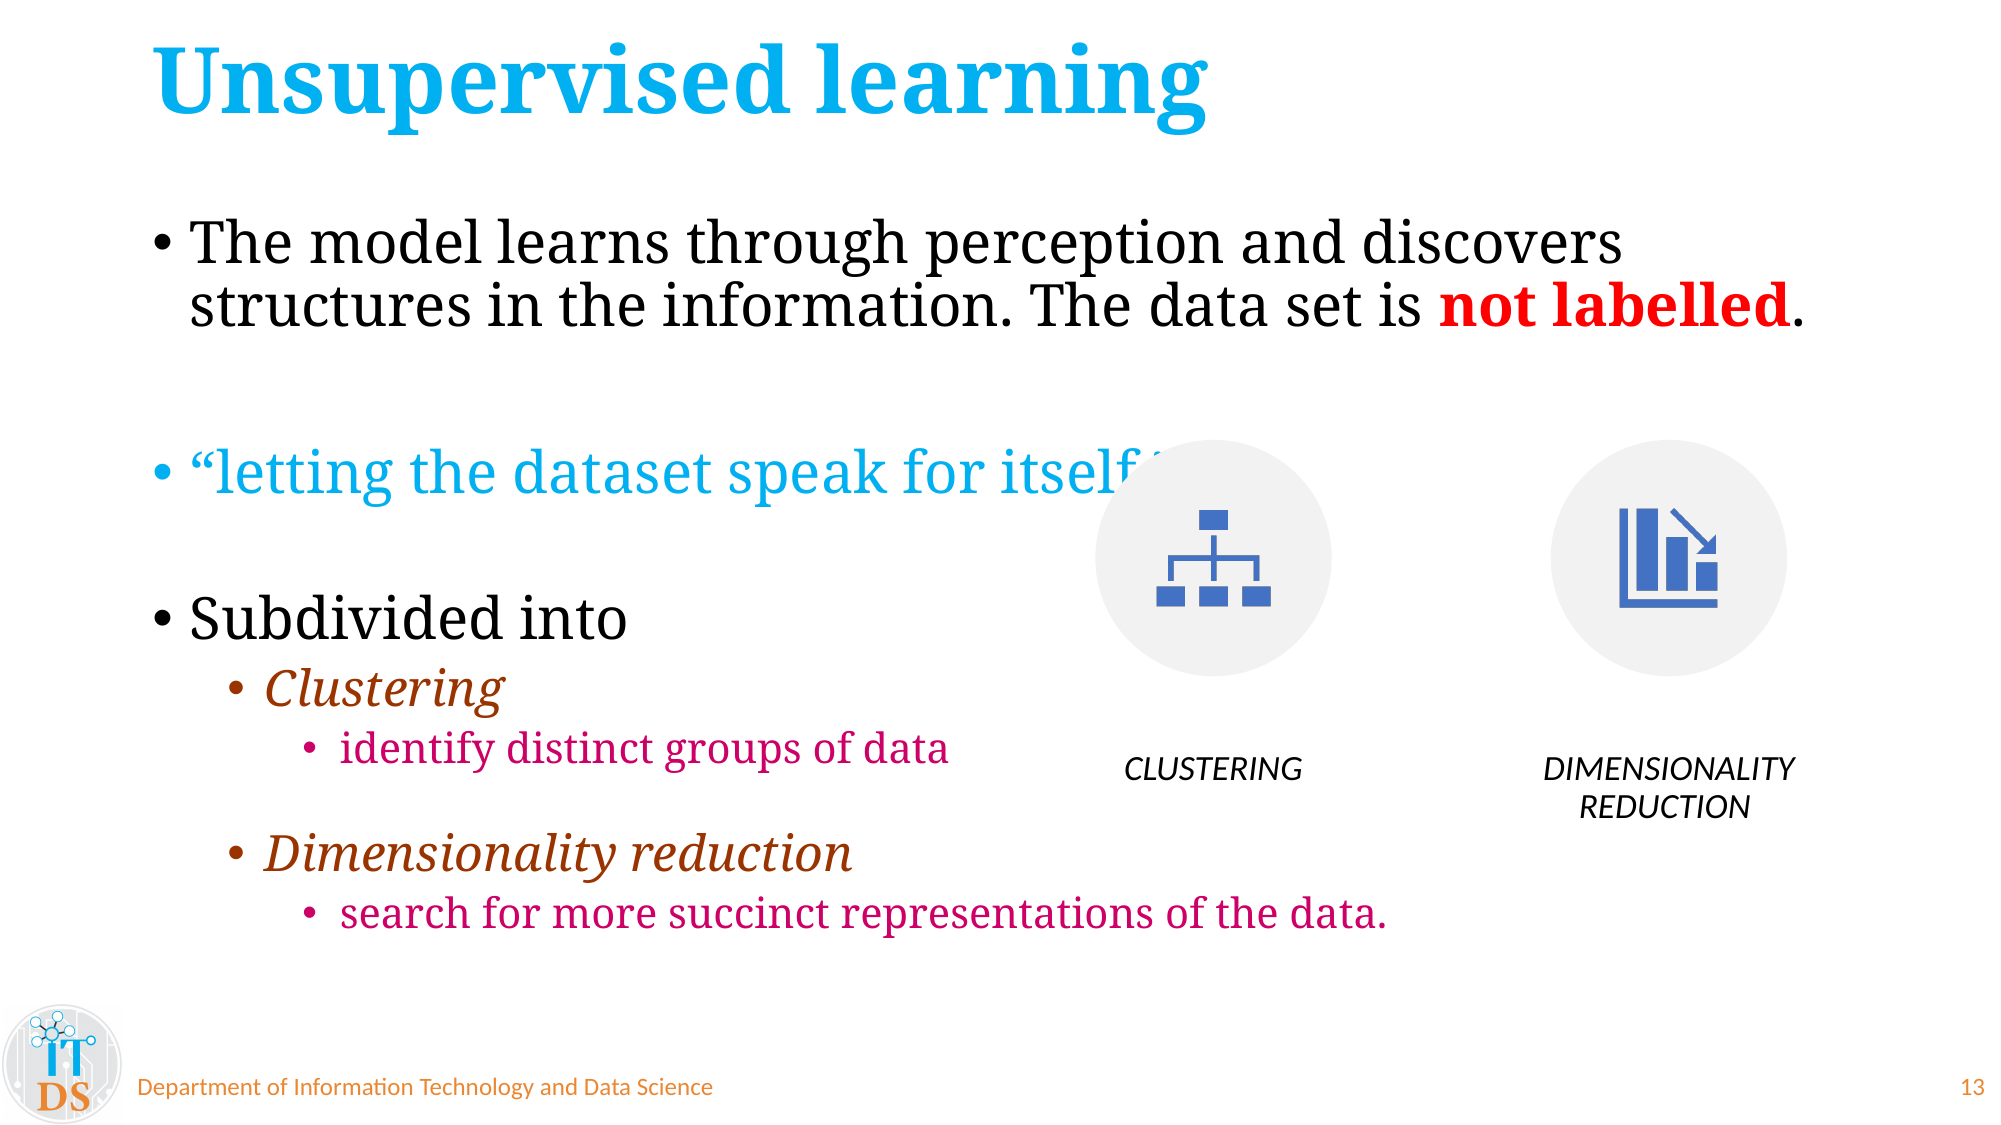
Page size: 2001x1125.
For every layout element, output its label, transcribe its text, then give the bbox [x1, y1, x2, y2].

list The model learns through perception and discovers structures in the information. The data set is not labelled. “letting the dataset speak for itself.” Subdivided into Clustering identify distinct groups of data Dimensionality reduction search for more succinct representations of the data. [137, 205, 1863, 1033]
title Unsupervised learning [137, 3, 1863, 165]
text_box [999, 437, 1883, 870]
slide_number 13 [1550, 1063, 2000, 1124]
picture [2, 1004, 123, 1125]
footer Department of Information Technology and Data Science [122, 1063, 798, 1124]
